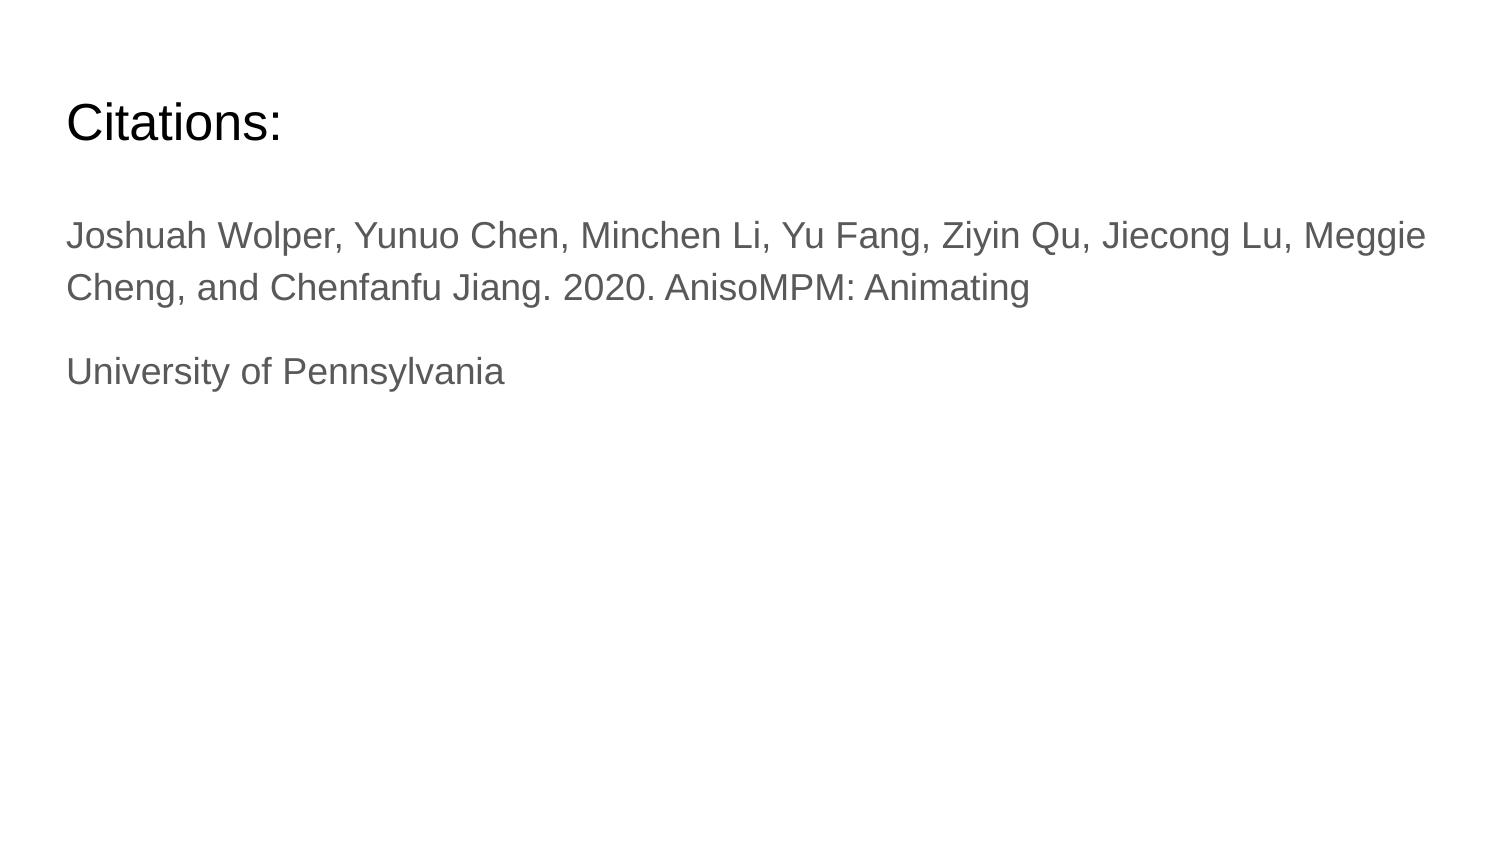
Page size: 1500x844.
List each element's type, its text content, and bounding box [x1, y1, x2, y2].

title Citations: [51, 72, 1449, 167]
list Joshuah Wolper, Yunuo Chen, Minchen Li, Yu Fang, Ziyin Qu, Jiecong Lu, Meggie Cheng, and Chenfanfu Jiang. 2020. AnisoMPM: Animating University of Pennsylvania [51, 189, 1449, 750]
